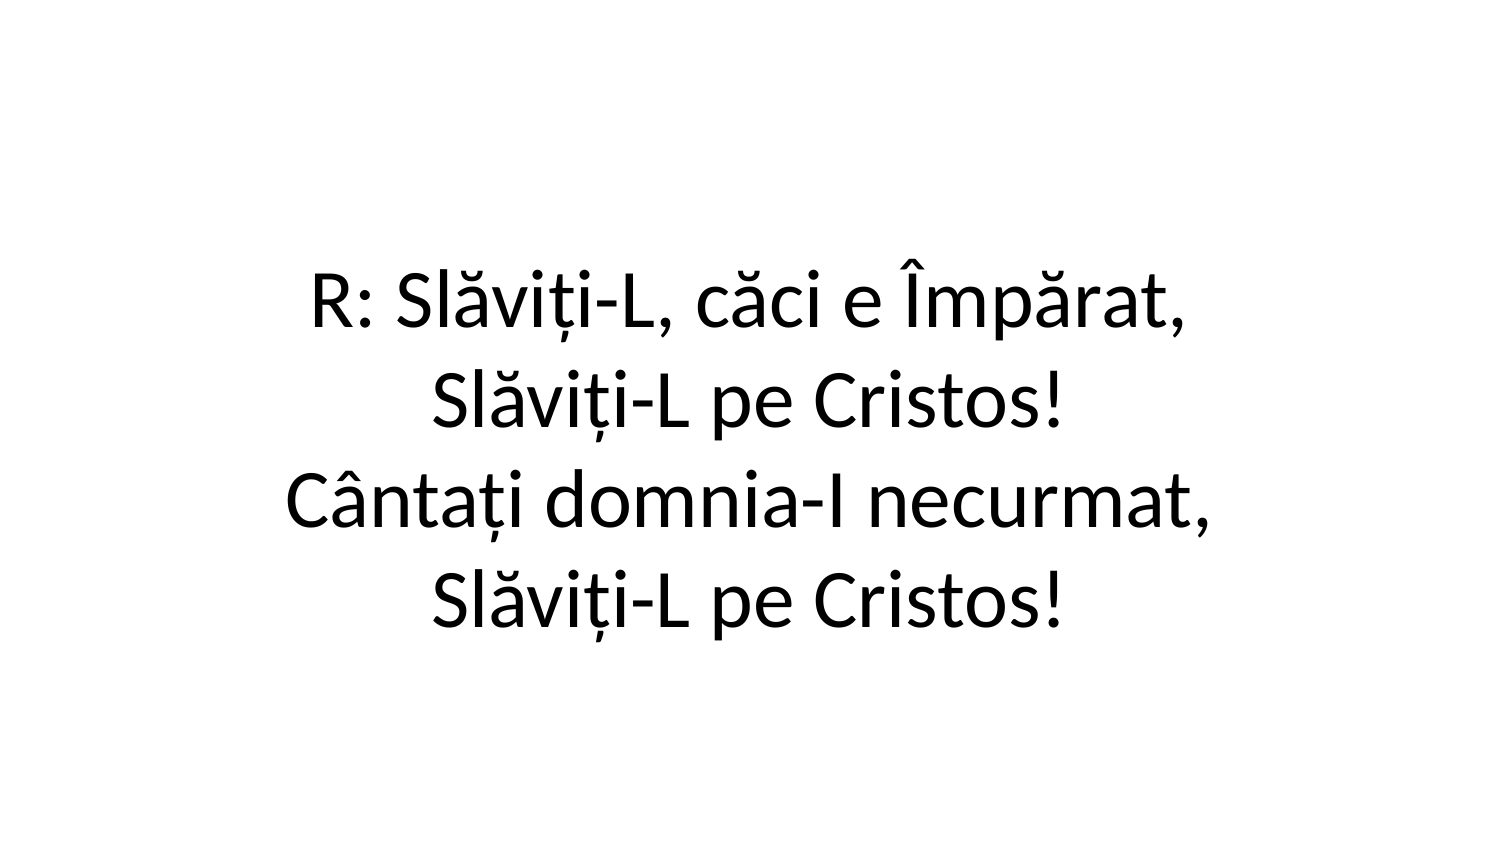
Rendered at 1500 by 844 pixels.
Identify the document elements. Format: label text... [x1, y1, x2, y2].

text_box R: Slăviți-L, căci e Împărat, Slăviți-L pe Cristos! Cântați domnia-I necurmat, Slăviți-L pe Cristos! [270, 192, 1230, 652]
